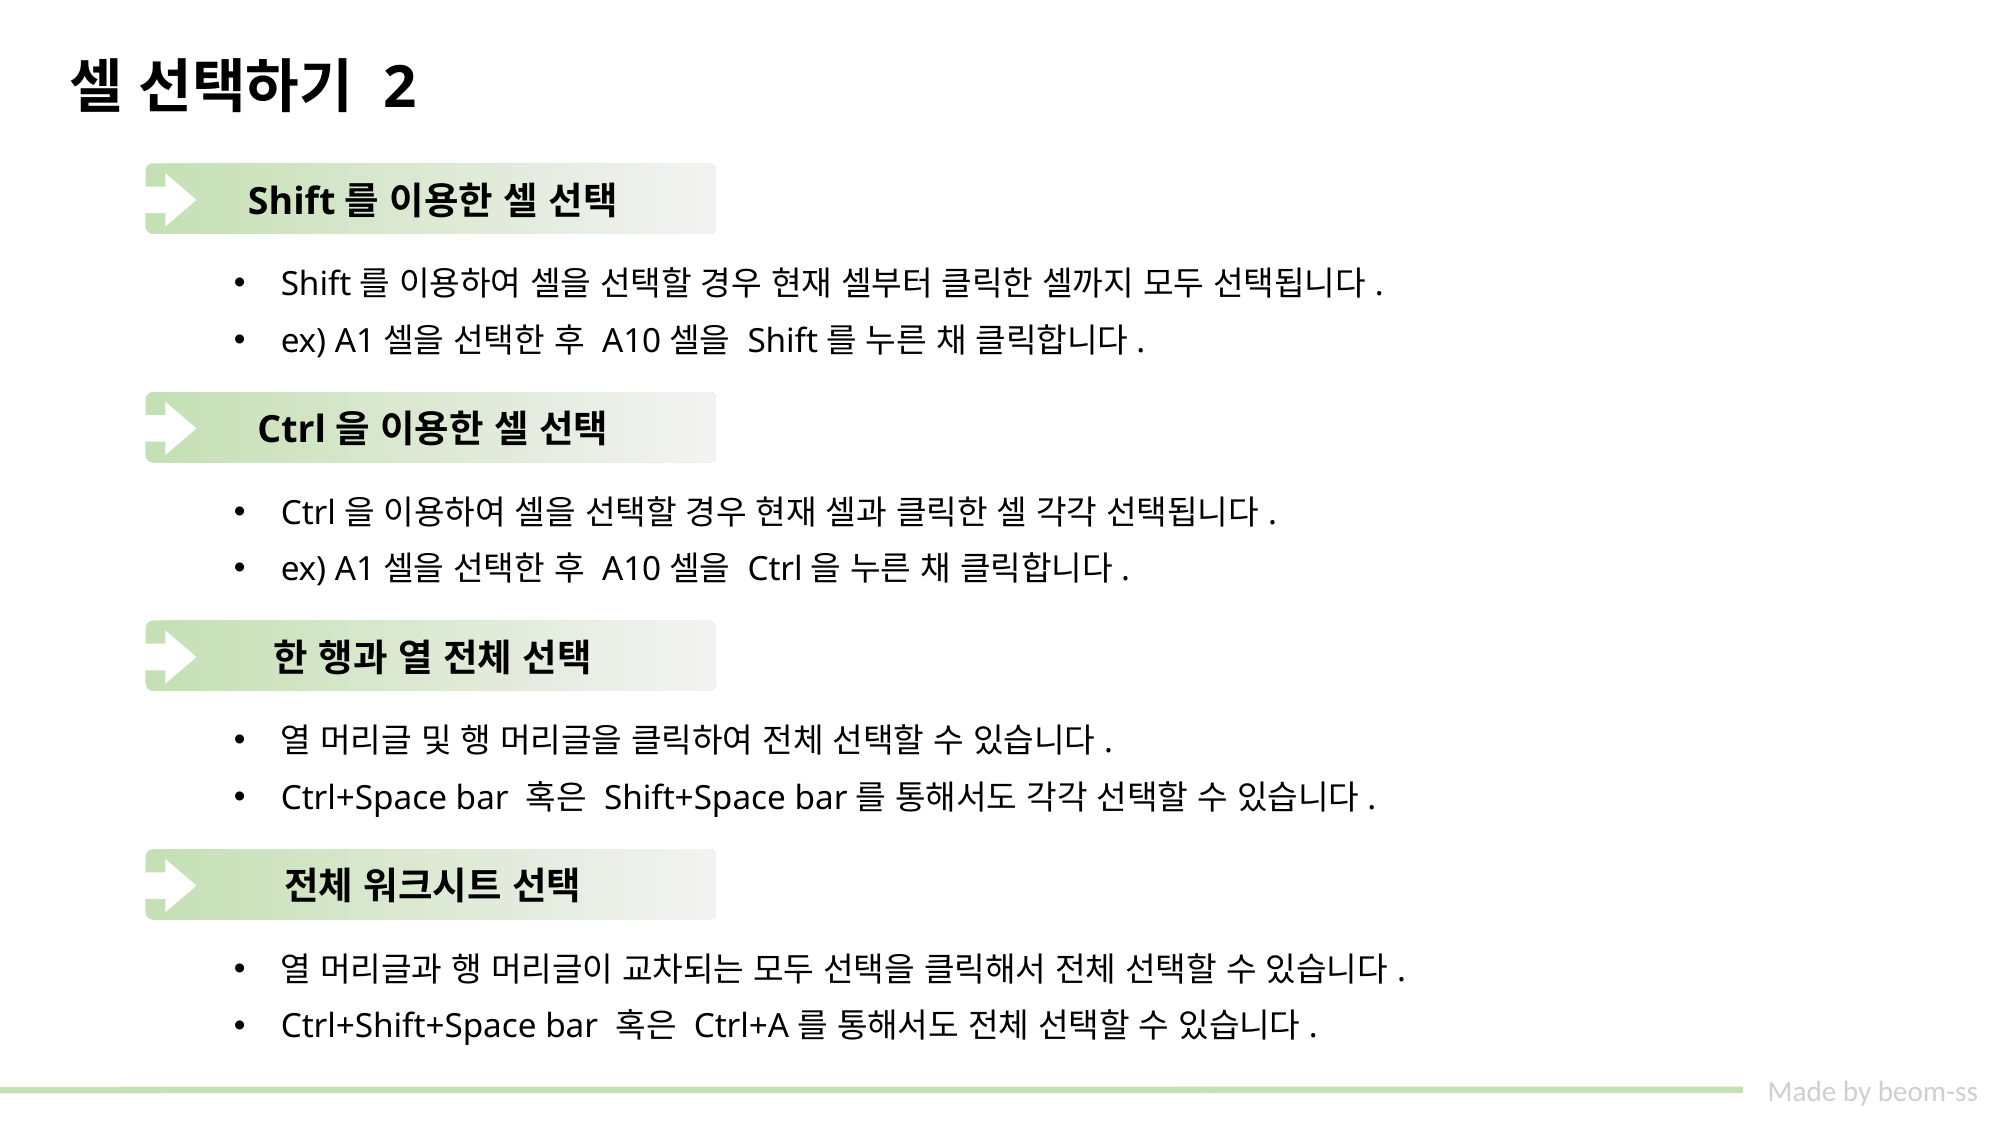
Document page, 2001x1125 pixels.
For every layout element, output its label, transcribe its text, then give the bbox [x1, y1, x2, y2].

text_box Shift를 이용하여 셀을 선택할 경우 현재 셀부터 클릭한 셀까지 모두 선택됩니다. ex) A1셀을 선택한 후 A10셀을 Shift를 누른 채 클릭합니다. [219, 254, 1496, 367]
text_box 열 머리글 및 행 머리글을 클릭하여 전체 선택할 수 있습니다. Ctrl+Space bar 혹은 Shift+Space bar를 통해서도 각각 선택할 수 있습니다. [219, 712, 1496, 824]
text_box Ctrl을 이용하여 셀을 선택할 경우 현재 셀과 클릭한 셀 각각 선택됩니다. ex) A1셀을 선택한 후 A10셀을 Ctrl을 누른 채 클릭합니다. [219, 483, 1496, 595]
title 셀 선택하기 2 [54, 33, 1831, 145]
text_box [140, 620, 717, 692]
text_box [140, 391, 717, 463]
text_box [140, 163, 717, 235]
text_box 열 머리글과 행 머리글이 교차되는 모두 선택을 클릭해서 전체 선택할 수 있습니다. Ctrl+Shift+Space bar 혹은 Ctrl+A를 통해서도 전체 선택할 수 있습니다. [219, 940, 1496, 1052]
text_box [140, 849, 717, 920]
